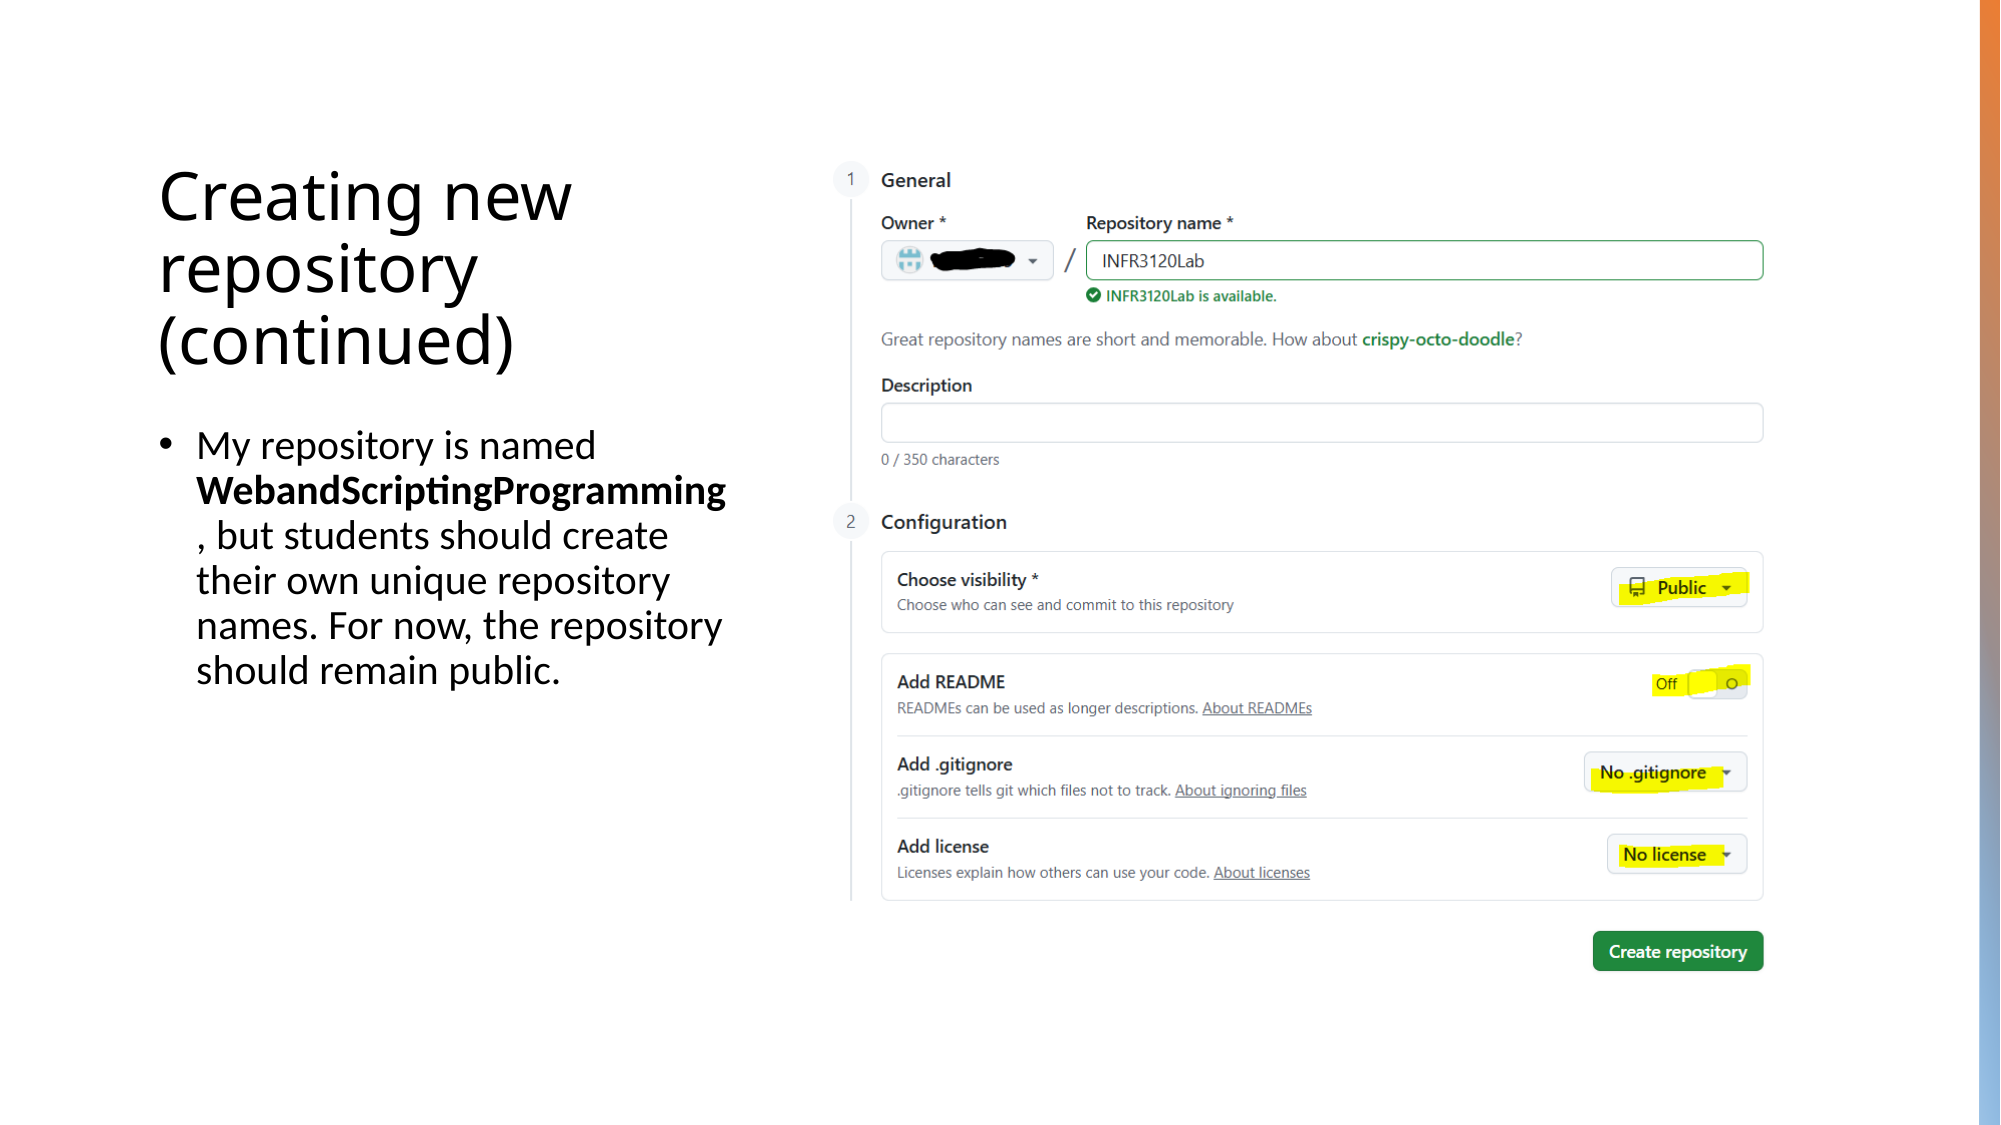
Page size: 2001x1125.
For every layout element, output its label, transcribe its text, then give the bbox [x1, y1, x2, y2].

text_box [1979, 0, 2000, 1125]
list My repository is named WebandScriptingProgramming, but students should create their own unique repository names. For now, the repository should remain public. [143, 415, 749, 982]
picture [818, 146, 1867, 980]
title Creating new repository (continued) [143, 121, 711, 387]
